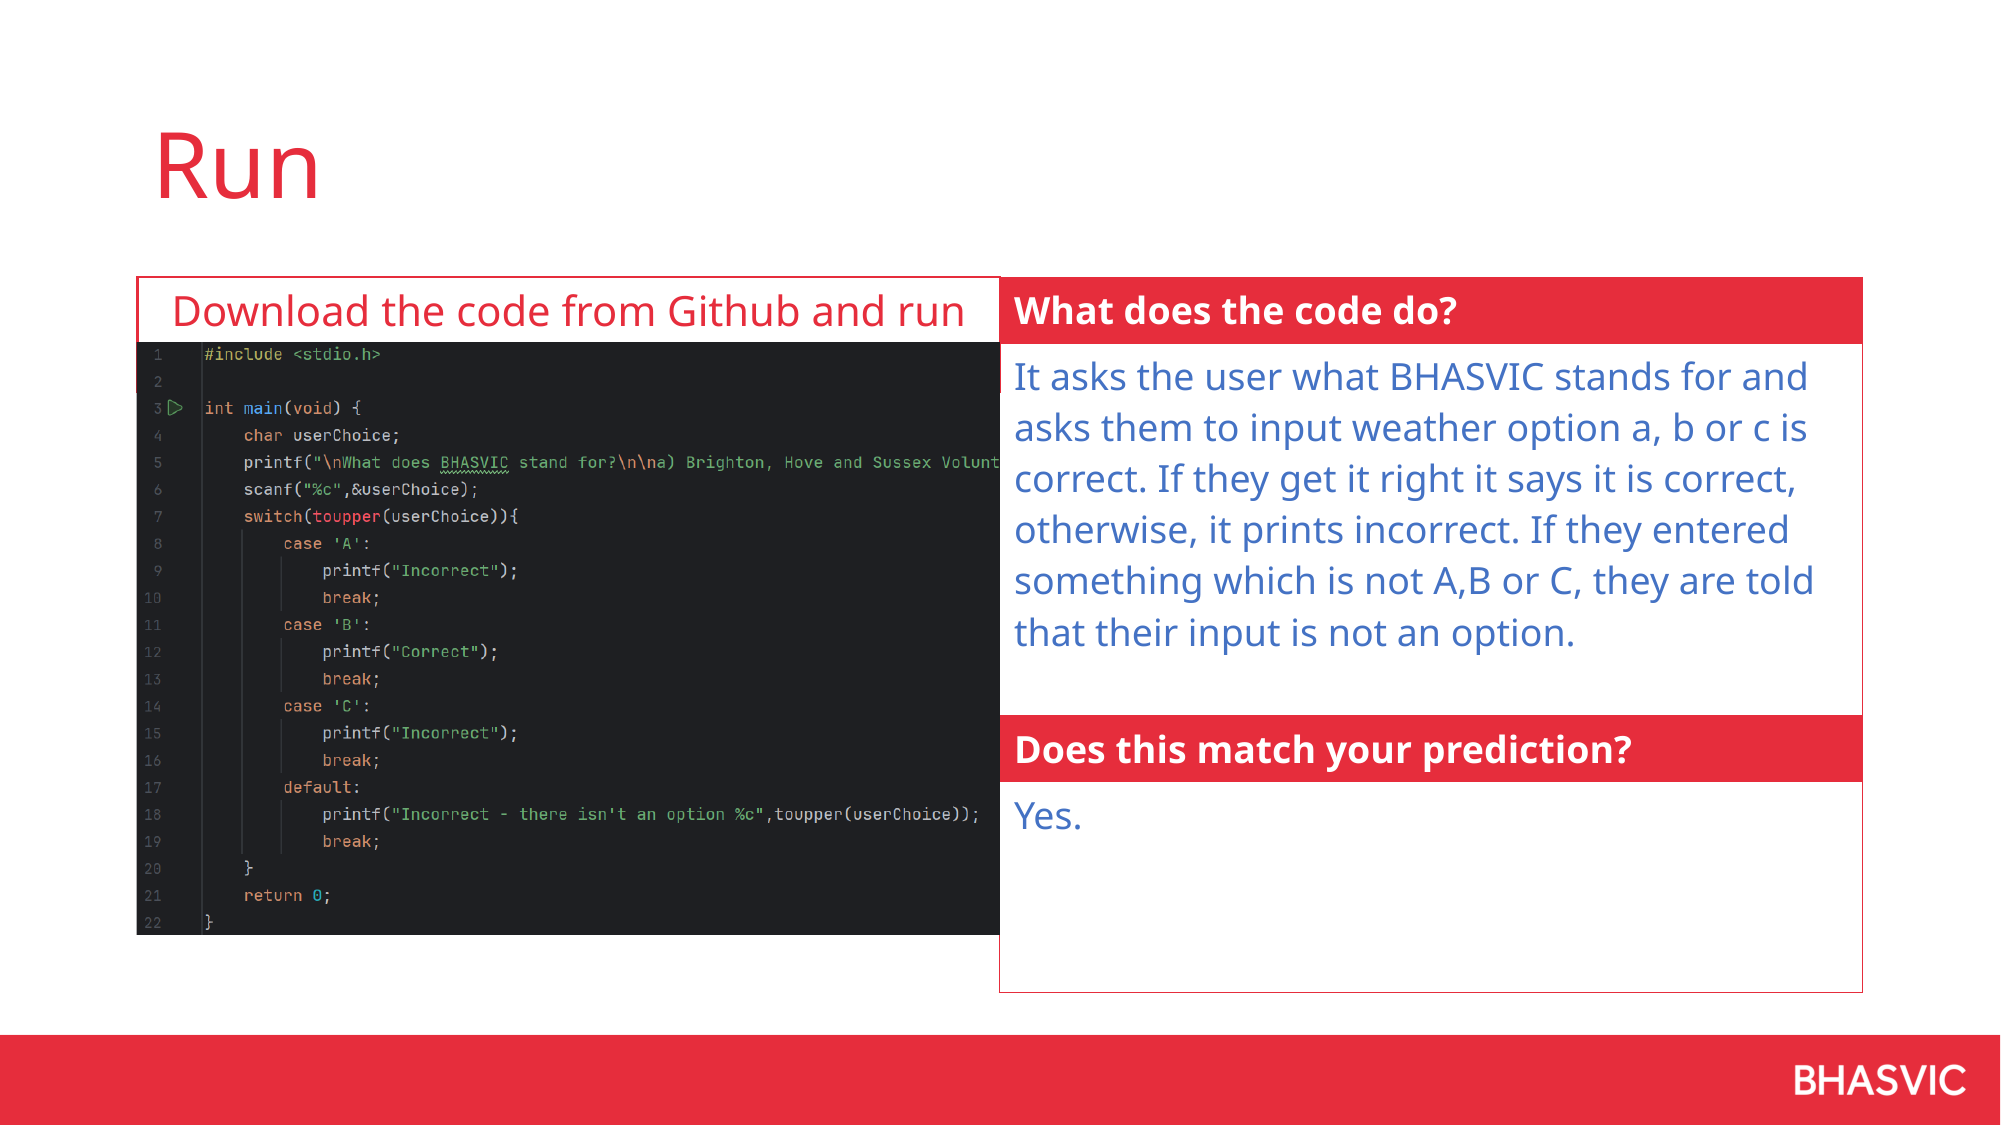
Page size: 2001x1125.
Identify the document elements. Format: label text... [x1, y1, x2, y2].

table_cell It asks the user what BHASVIC stands for and asks them to input weather option a, b or c is correct. If they get it right it says it is correct, otherwise, it prints incorrect. If they entered something which is not A,B or C, they are told that their input is not an option. [1000, 344, 1862, 715]
picture [0, 0, 2001, 1125]
title Run [137, 59, 1863, 277]
text_box Download the code from Github and run it! [136, 276, 1001, 393]
table_header What does the code do? [1001, 278, 1862, 343]
table_cell Yes. [1000, 782, 1862, 992]
table_cell Does this match your prediction? [1000, 716, 1862, 781]
